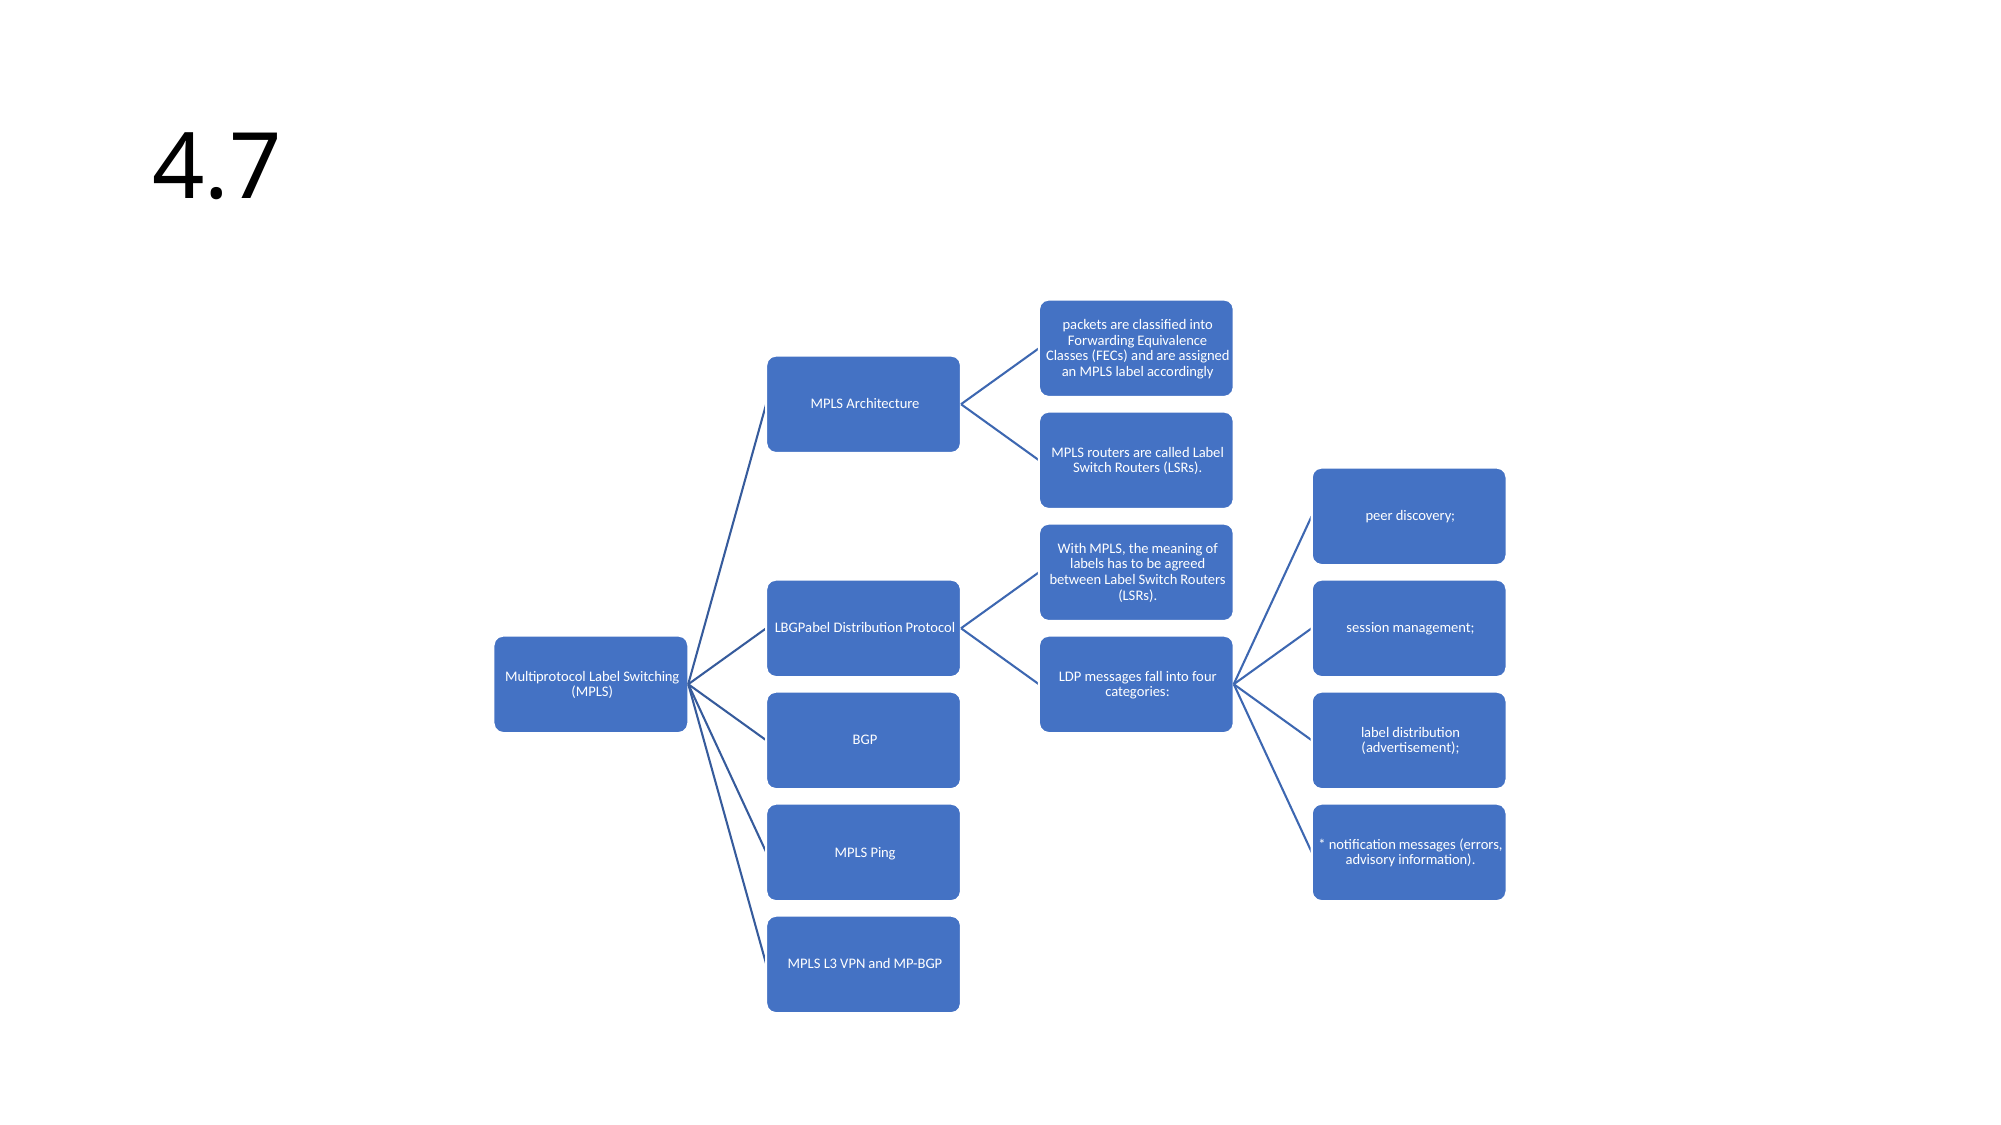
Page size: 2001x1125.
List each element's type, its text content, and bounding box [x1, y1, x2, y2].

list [137, 299, 1863, 1014]
title 4.7 [137, 59, 1863, 278]
